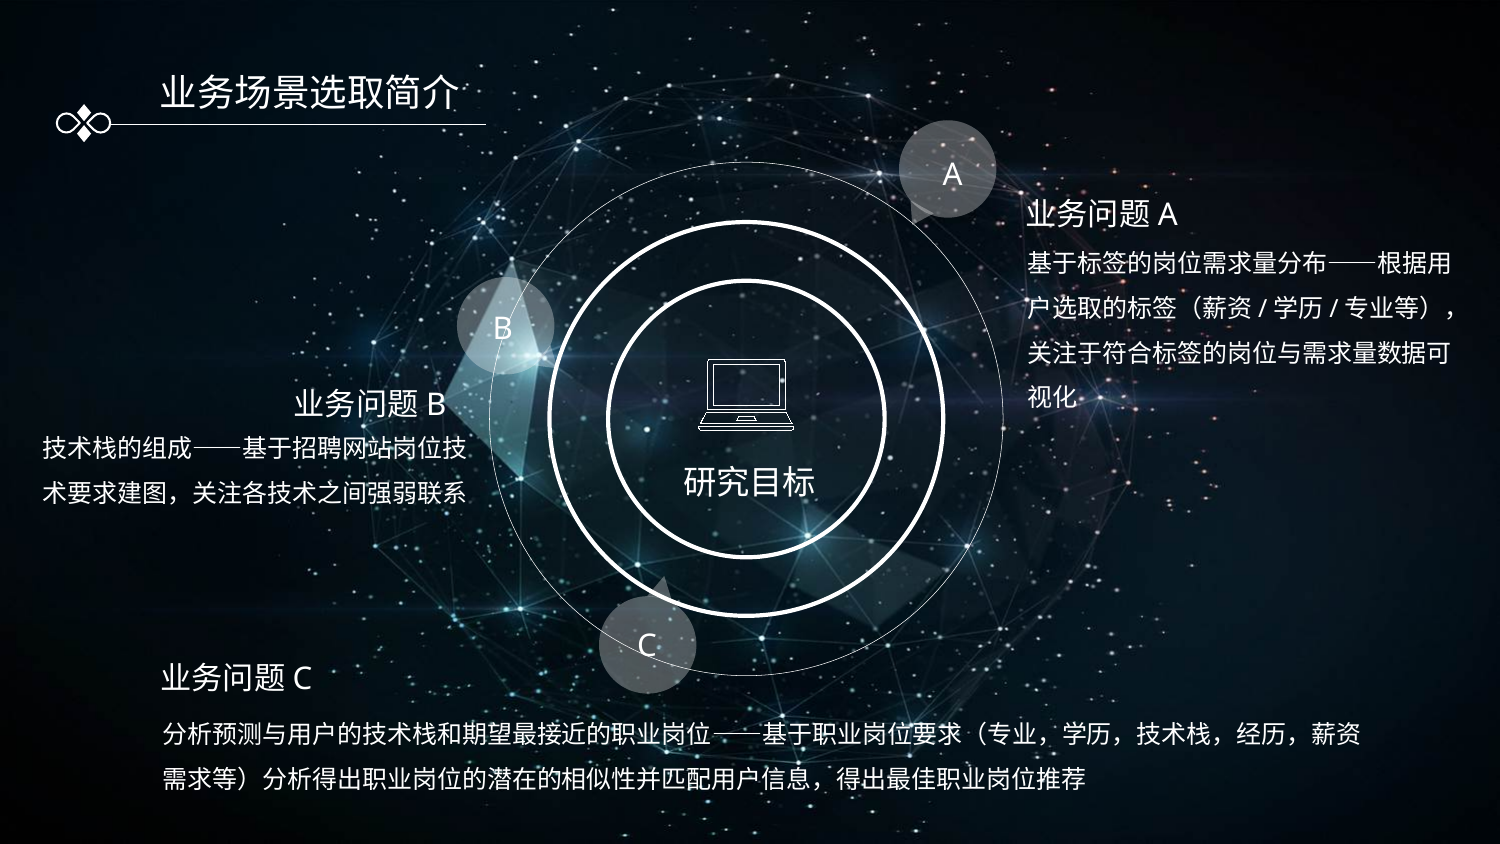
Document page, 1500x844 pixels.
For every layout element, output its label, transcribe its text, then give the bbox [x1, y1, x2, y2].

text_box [603, 580, 702, 696]
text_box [147, 650, 1400, 798]
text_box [56, 103, 486, 143]
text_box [607, 280, 885, 558]
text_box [895, 119, 994, 234]
picture [0, 0, 1500, 844]
text_box [503, 160, 1006, 649]
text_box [27, 376, 499, 512]
text_box 业务场景选取简介 [121, 63, 499, 120]
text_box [1012, 186, 1483, 417]
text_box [455, 281, 572, 380]
